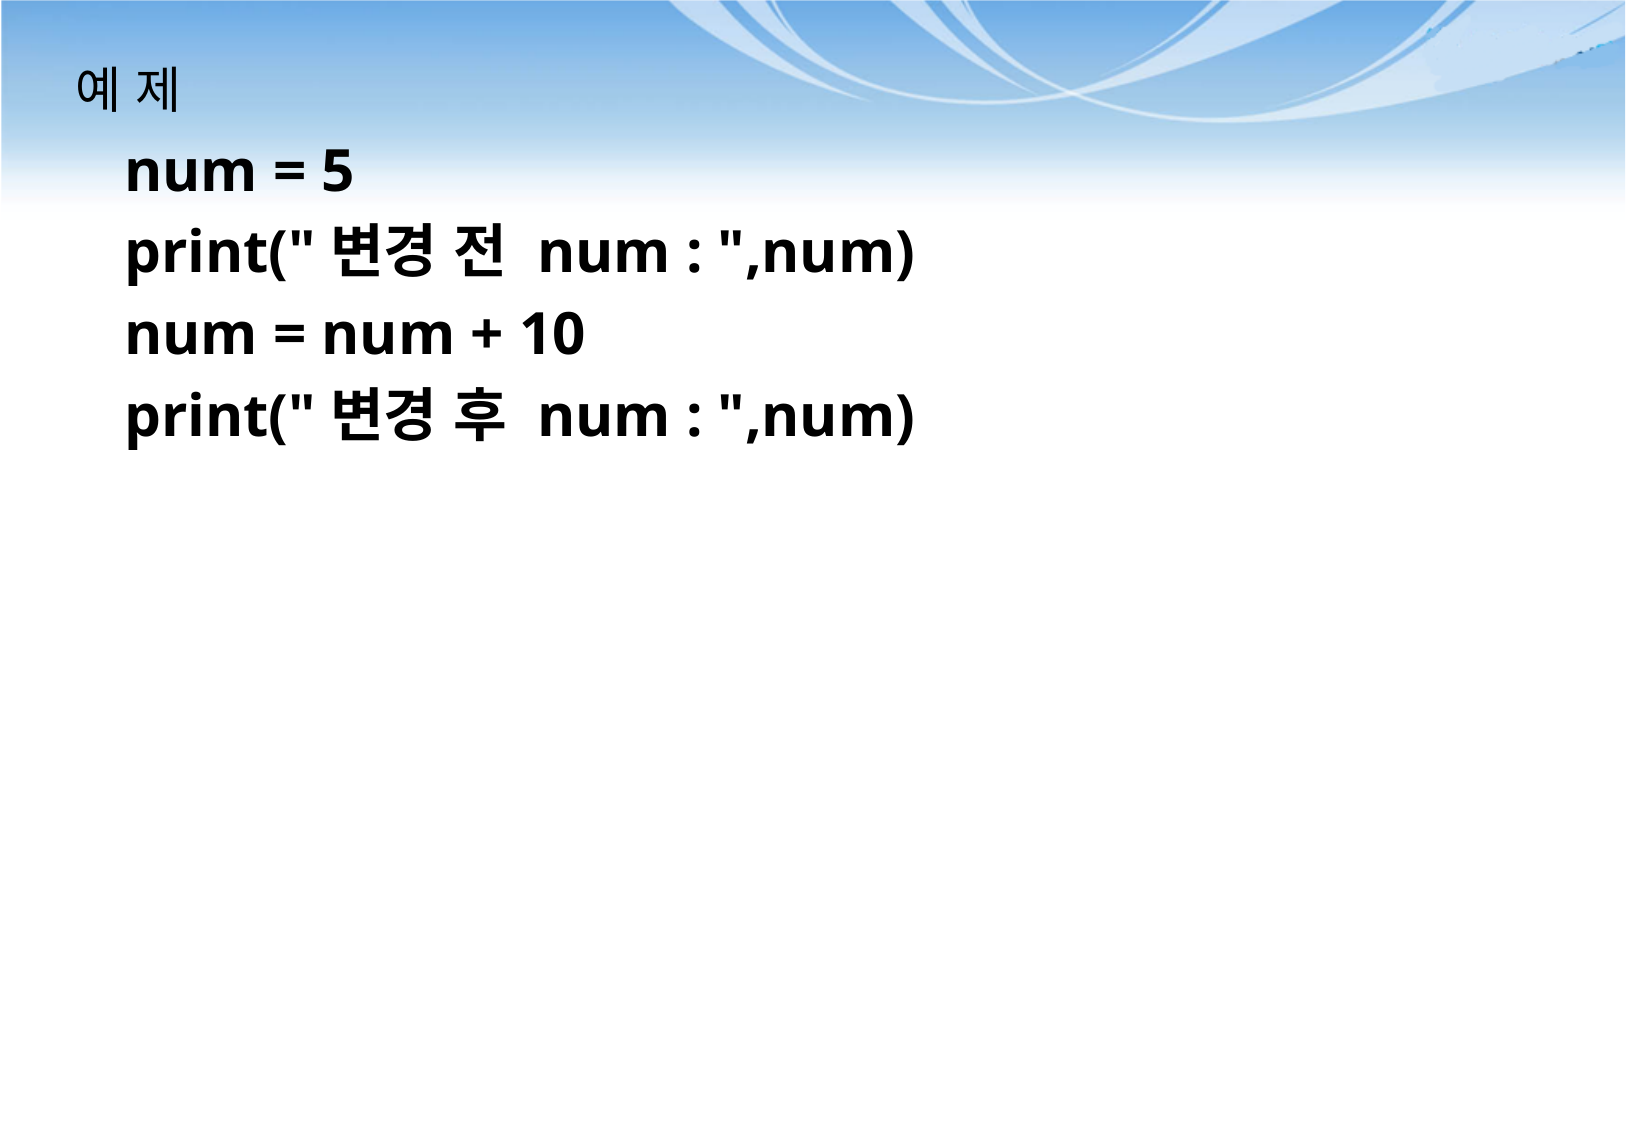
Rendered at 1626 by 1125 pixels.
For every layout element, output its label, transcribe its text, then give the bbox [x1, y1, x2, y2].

list num = 5 print("변경 전 num : ",num) num = num + 10 print("변경 후 num : ",num) [109, 125, 1510, 964]
title 예 제 [60, 48, 1001, 130]
picture [0, 0, 1626, 1125]
